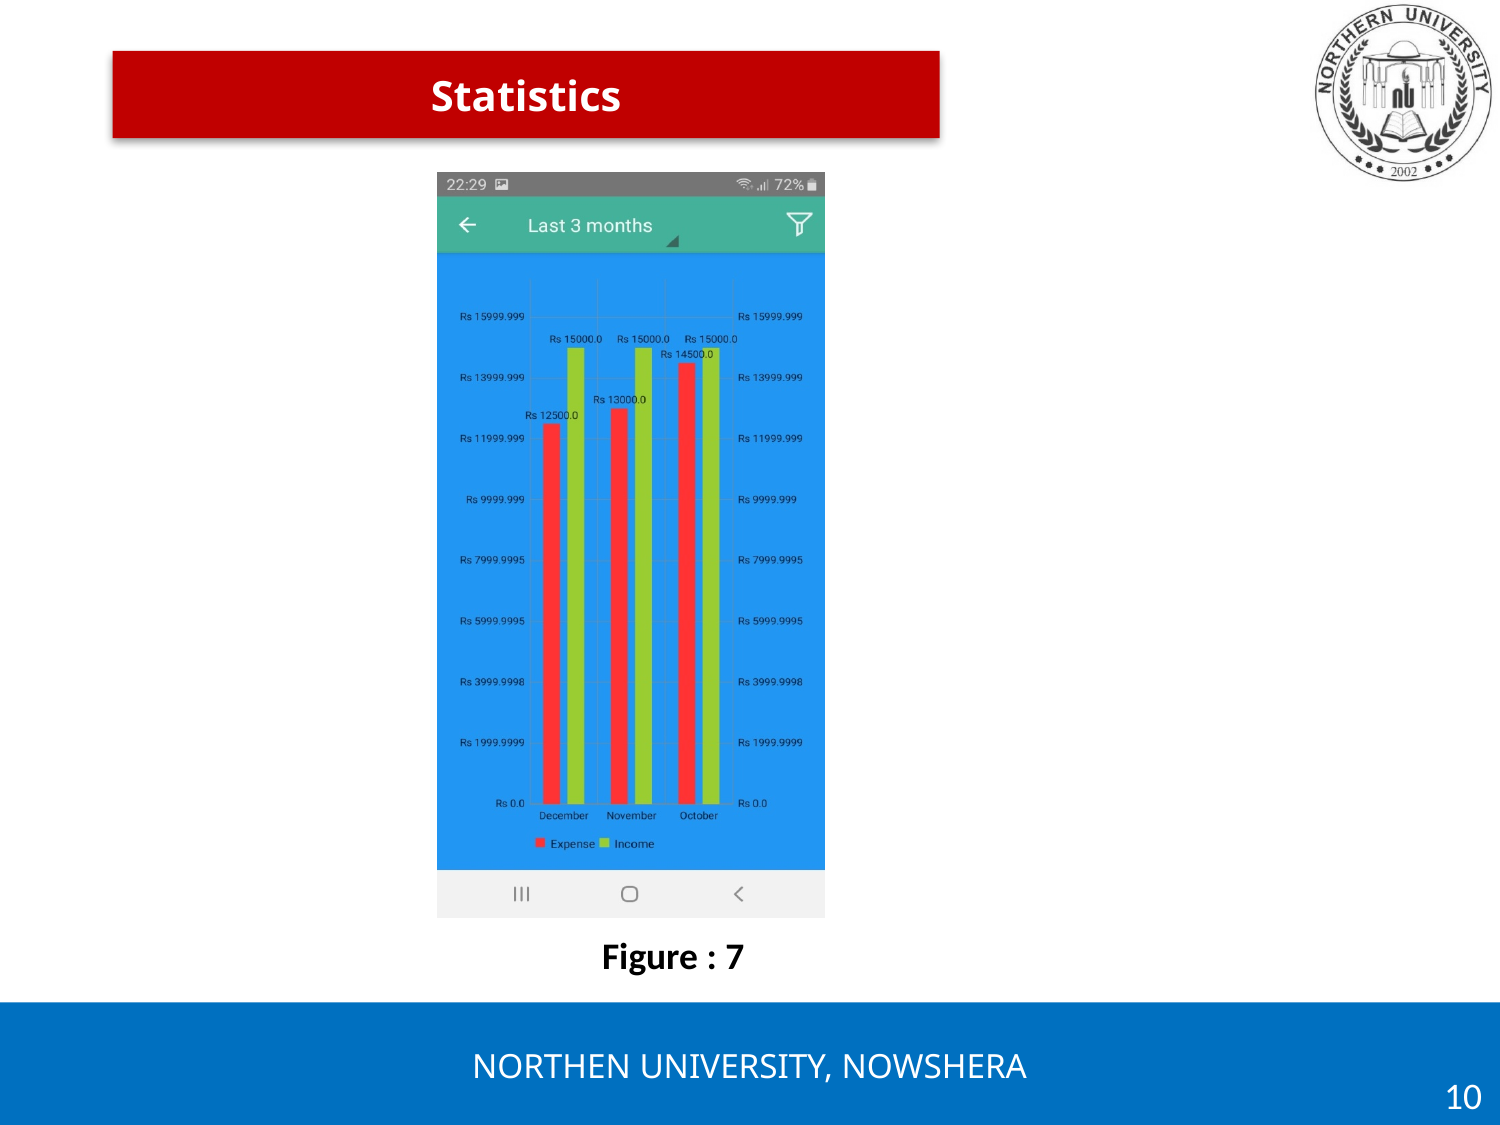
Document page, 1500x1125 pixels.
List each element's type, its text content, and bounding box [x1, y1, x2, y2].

text_box Statistics [110, 49, 942, 140]
text_box NORTHEN UNIVERSITY, NOWSHERA [0, 1000, 1500, 1125]
picture [437, 172, 826, 919]
text_box 10 [1412, 1064, 1500, 1125]
picture [1310, 0, 1498, 190]
text_box Figure : 7 [587, 925, 825, 985]
